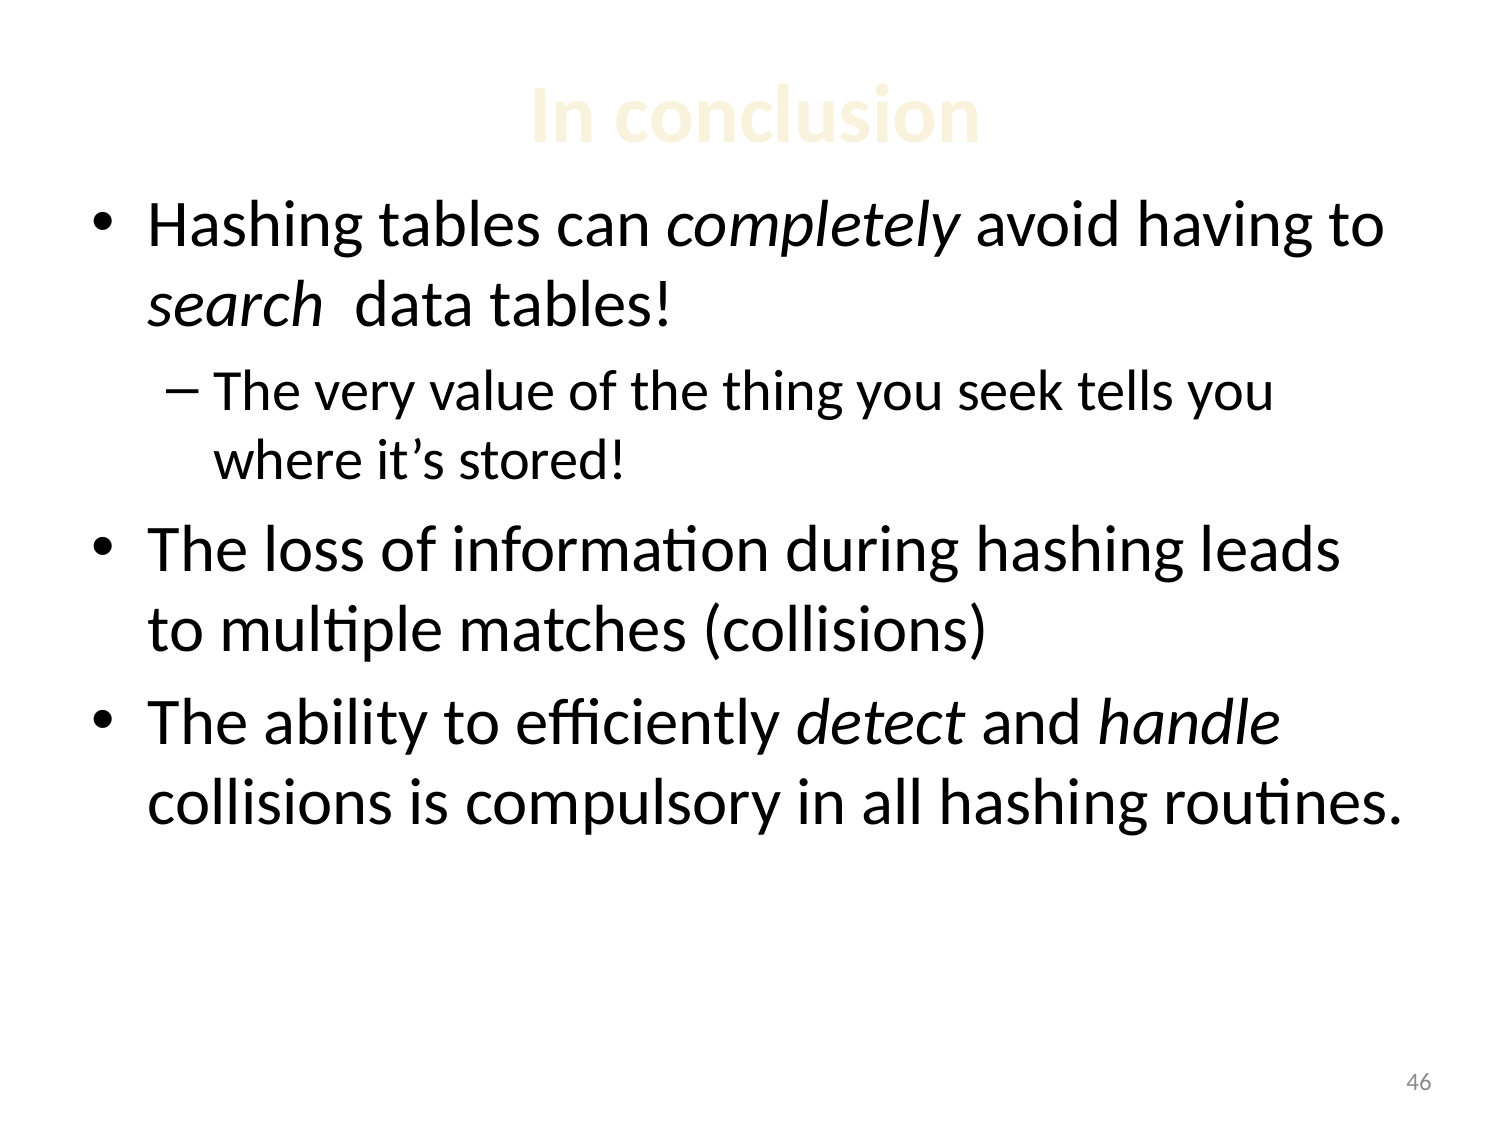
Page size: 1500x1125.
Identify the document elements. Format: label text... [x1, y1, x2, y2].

slide_number <number> [1376, 1058, 1447, 1103]
list Hashing tables can completely avoid having to search data tables! The very value of the thing you seek tells you where it’s stored! The loss of information during hashing leads to multiple matches (collisions) The ability to efficiently detect and handle collisions is compulsory in all hashing routines. [76, 172, 1427, 1024]
title In conclusion [29, 45, 1483, 173]
